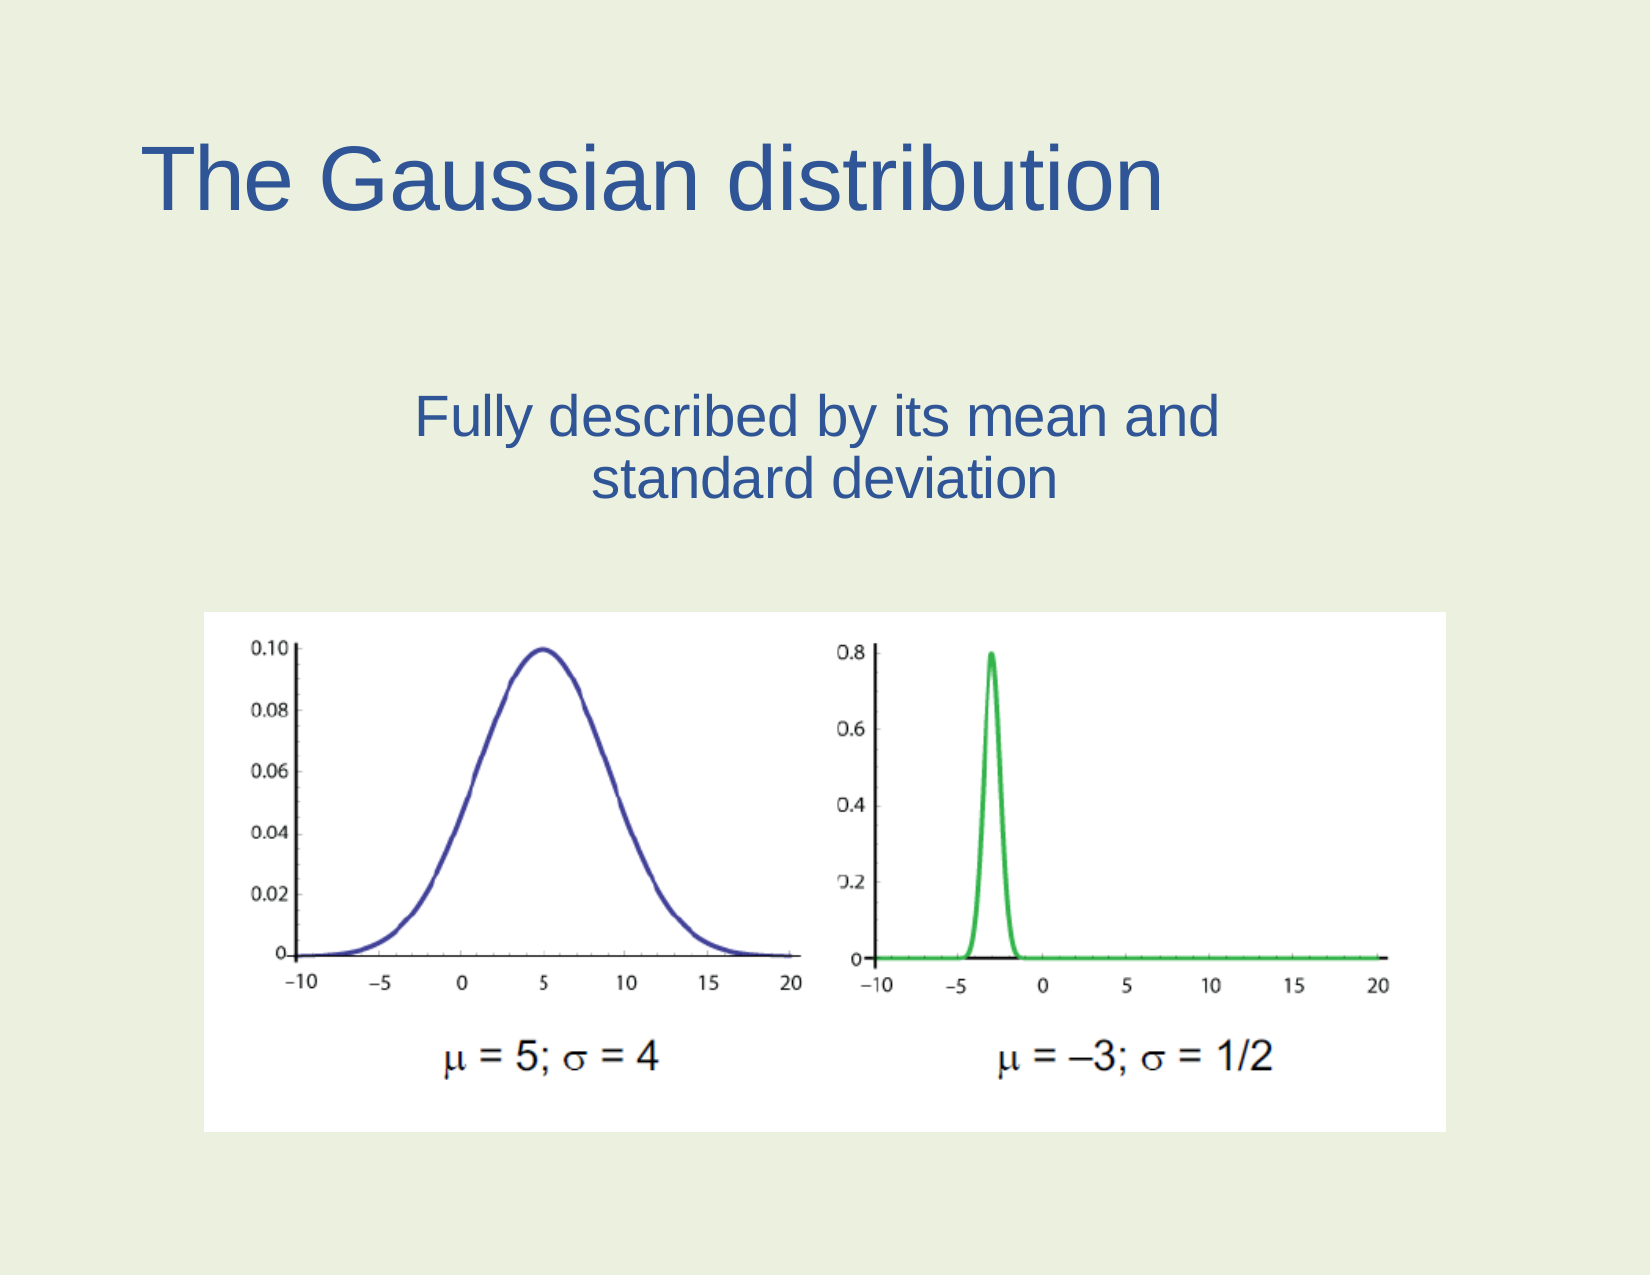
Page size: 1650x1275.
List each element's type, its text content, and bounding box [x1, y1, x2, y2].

picture [203, 612, 1447, 1132]
text_box Fully described by its mean and standard deviation [406, 378, 1244, 511]
text_box The Gaussian distribution [138, 109, 1438, 229]
